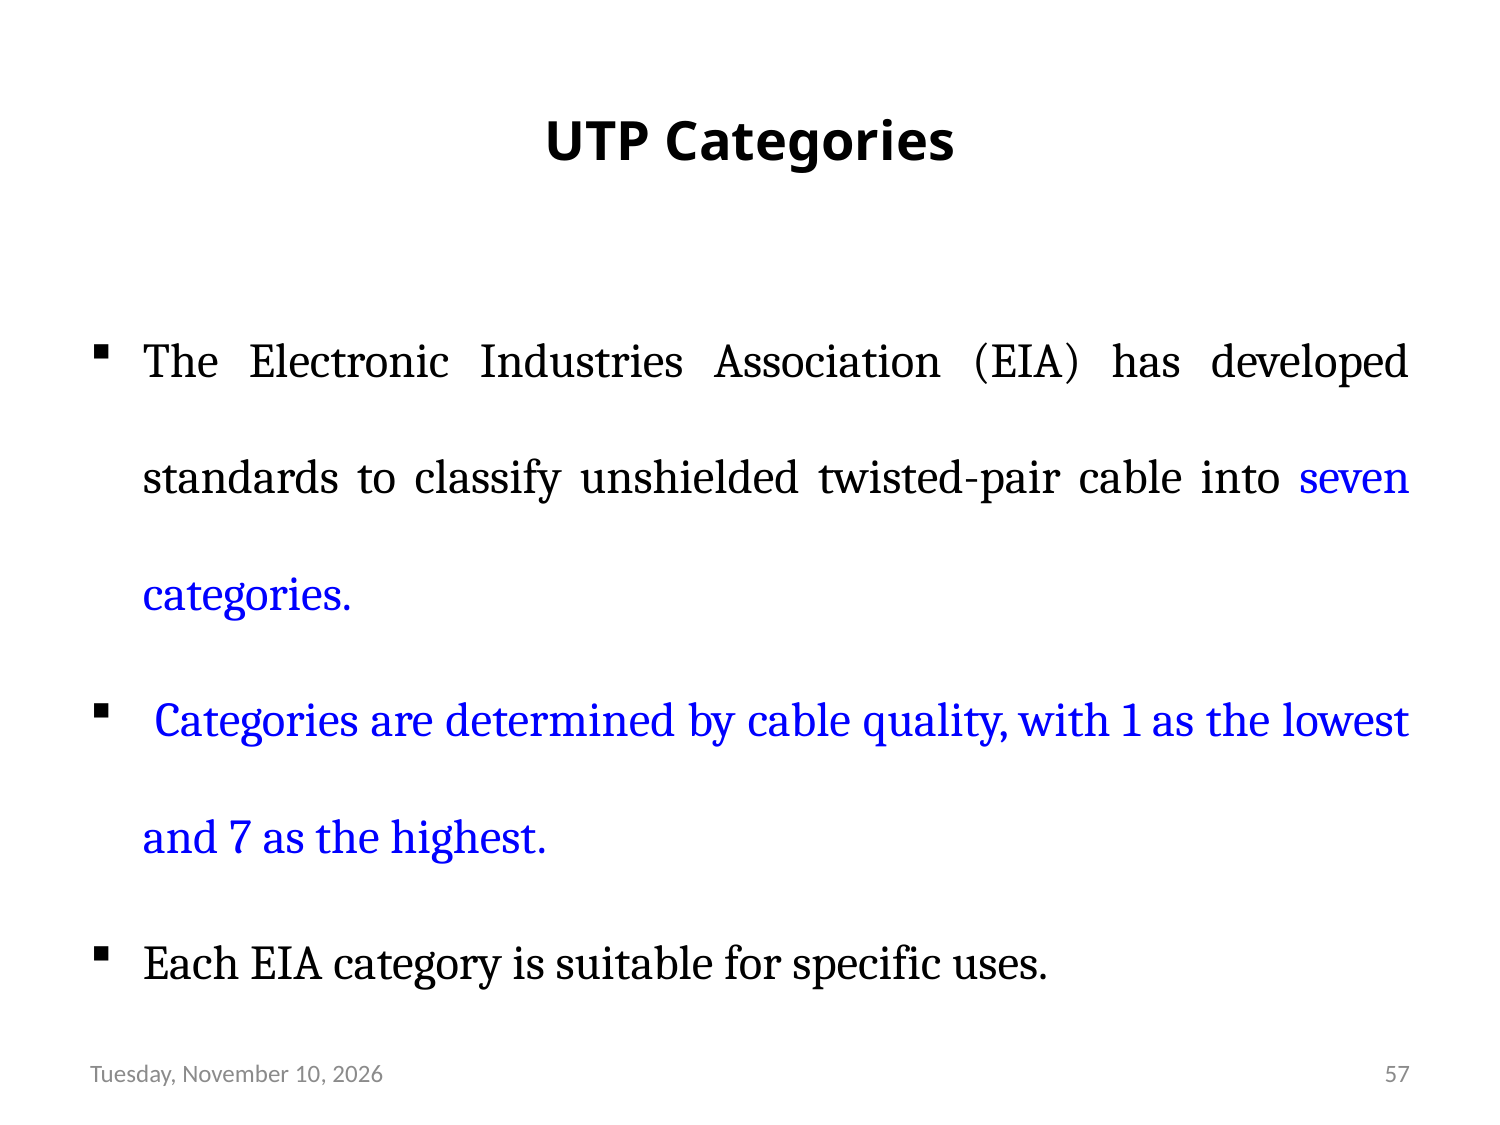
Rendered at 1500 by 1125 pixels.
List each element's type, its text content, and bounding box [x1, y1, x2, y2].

title UTP Categories [75, 45, 1425, 233]
list The Electronic Industries Association (EIA) has developed standards to classify unshielded twisted-pair cable into seven categories. Categories are determined by cable quality, with 1 as the lowest and 7 as the highest. Each EIA category is suitable for specific uses. [75, 262, 1425, 1005]
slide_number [75, 1042, 425, 1103]
slide_number 57 [1074, 1042, 1425, 1103]
